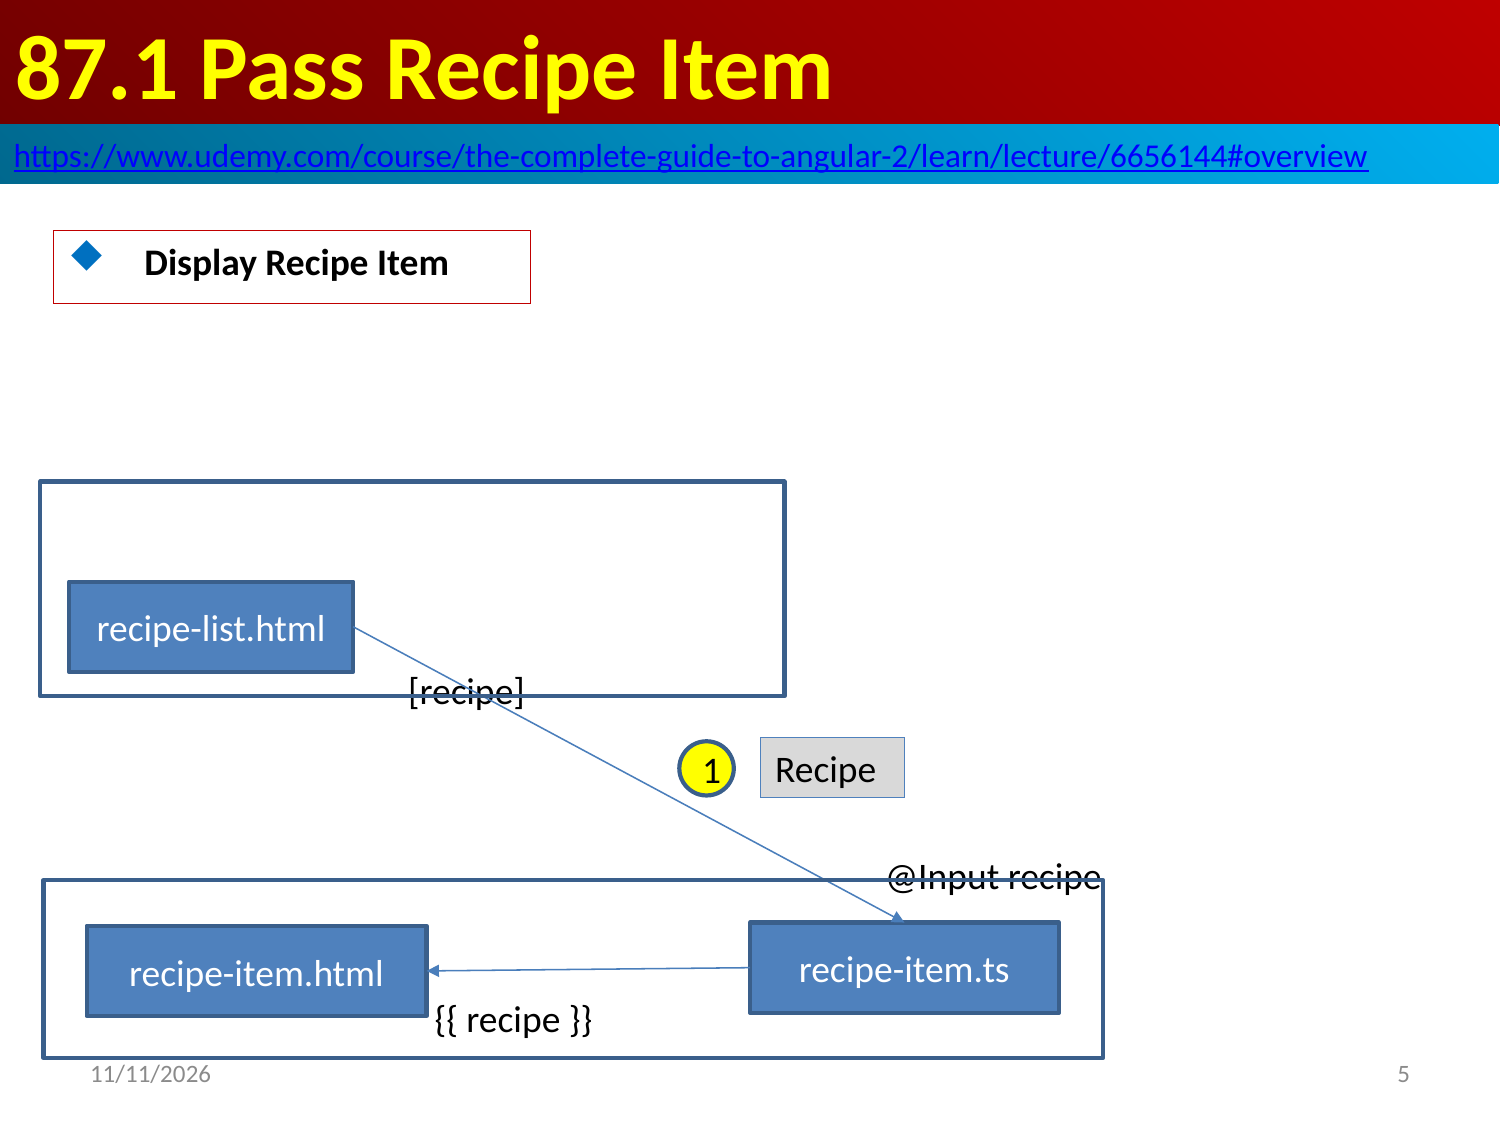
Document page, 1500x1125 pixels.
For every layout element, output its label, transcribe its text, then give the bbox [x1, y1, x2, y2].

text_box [353, 626, 905, 923]
text_box [38, 479, 787, 698]
slide_number 5 [1074, 1042, 1425, 1103]
subtitle Display Recipe Item [53, 230, 531, 304]
text_box @Input recipe [908, 844, 1129, 904]
title 87.1 Pass Recipe Item [0, 0, 1500, 126]
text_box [426, 967, 751, 972]
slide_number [75, 1060, 425, 1103]
text_box https://www.udemy.com/course/the-complete-guide-to-angular-2/learn/lecture/6656144#overview [0, 124, 1499, 184]
text_box [41, 878, 1105, 1060]
